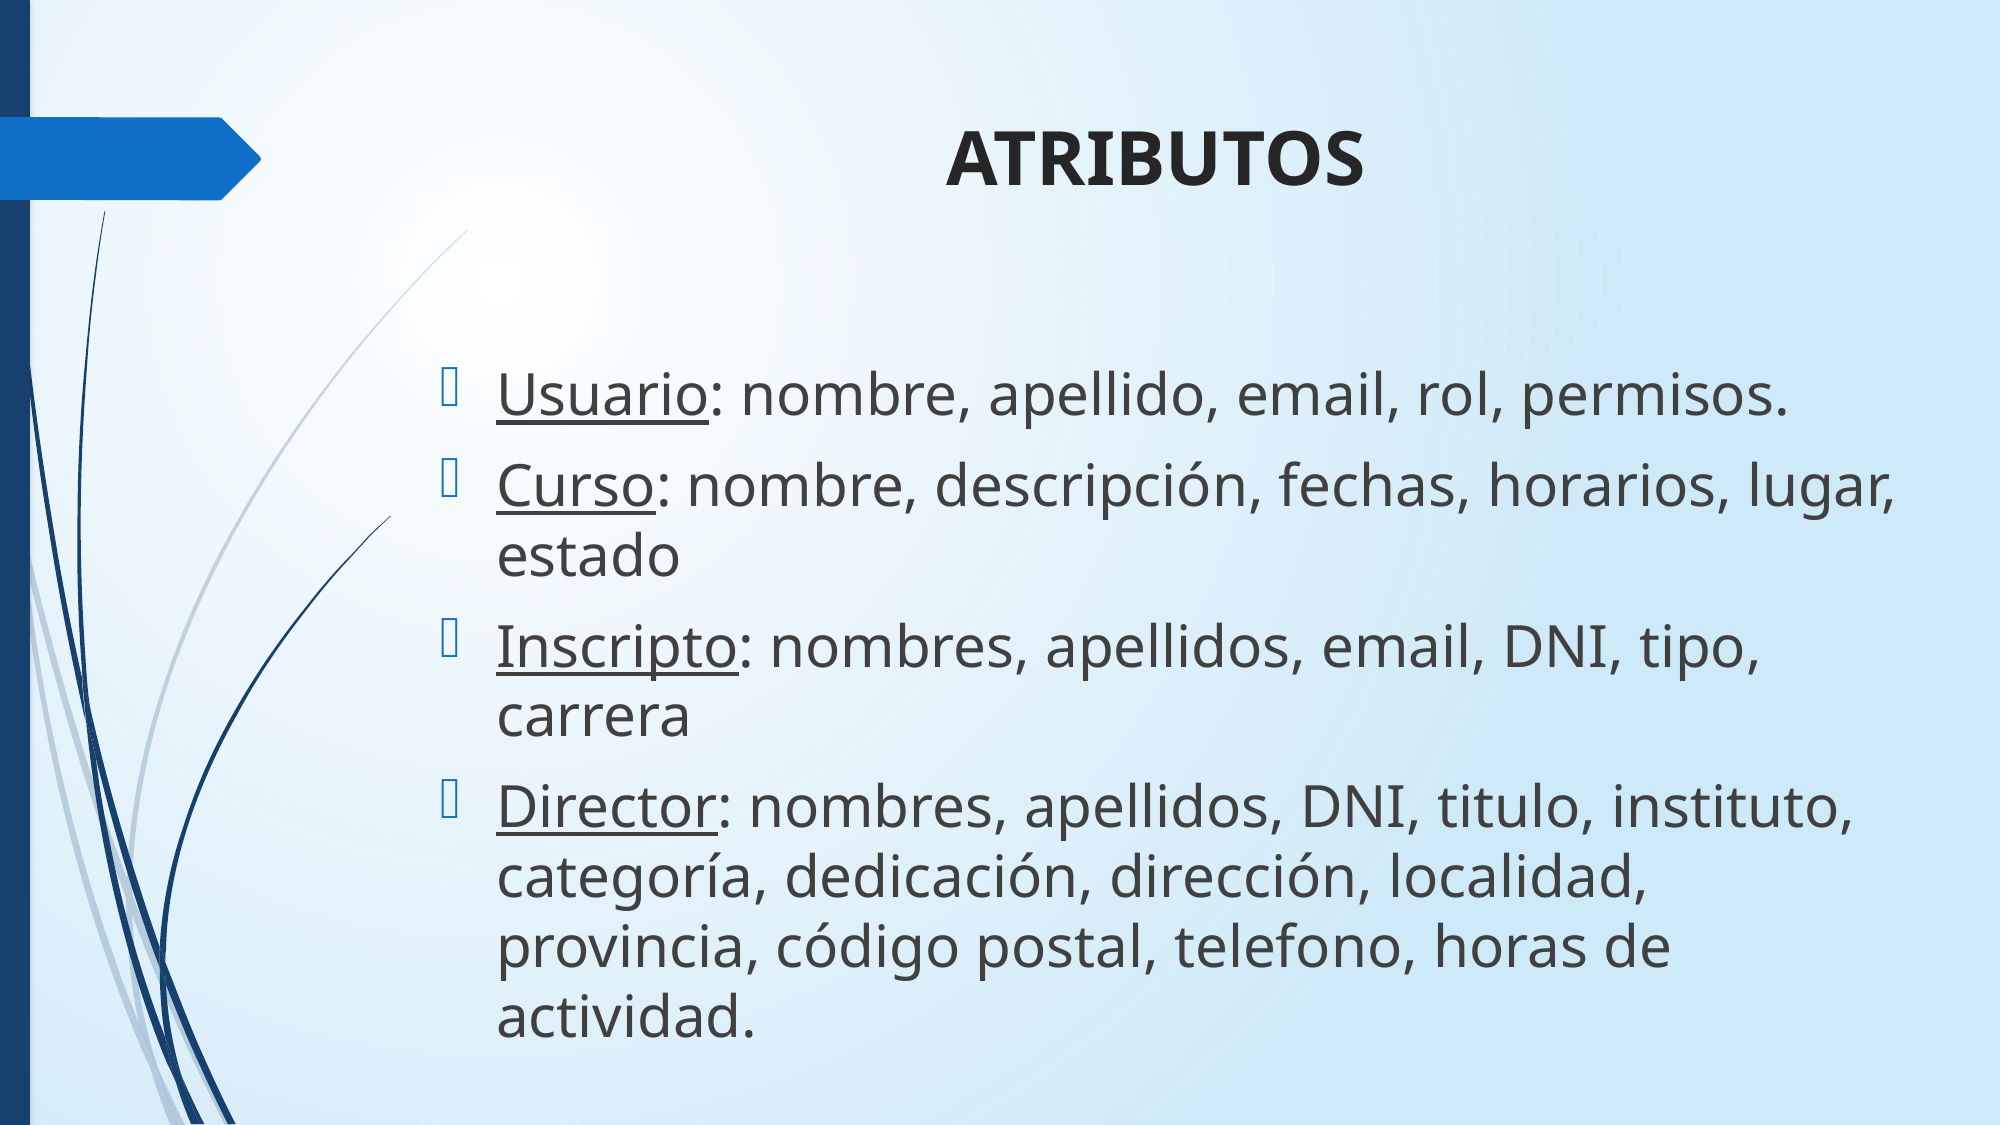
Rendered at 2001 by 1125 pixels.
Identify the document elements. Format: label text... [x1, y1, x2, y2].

list Usuario: nombre, apellido, email, rol, permisos. Curso: nombre, descripción, fechas, horarios, lugar, estado Inscripto: nombres, apellidos, email, DNI, tipo, carrera Director: nombres, apellidos, DNI, titulo, instituto, categoría, dedicación, dirección, localidad, provincia, código postal, telefono, horas de actividad. [424, 350, 1941, 1102]
title ATRIBUTOS [425, 102, 1888, 313]
